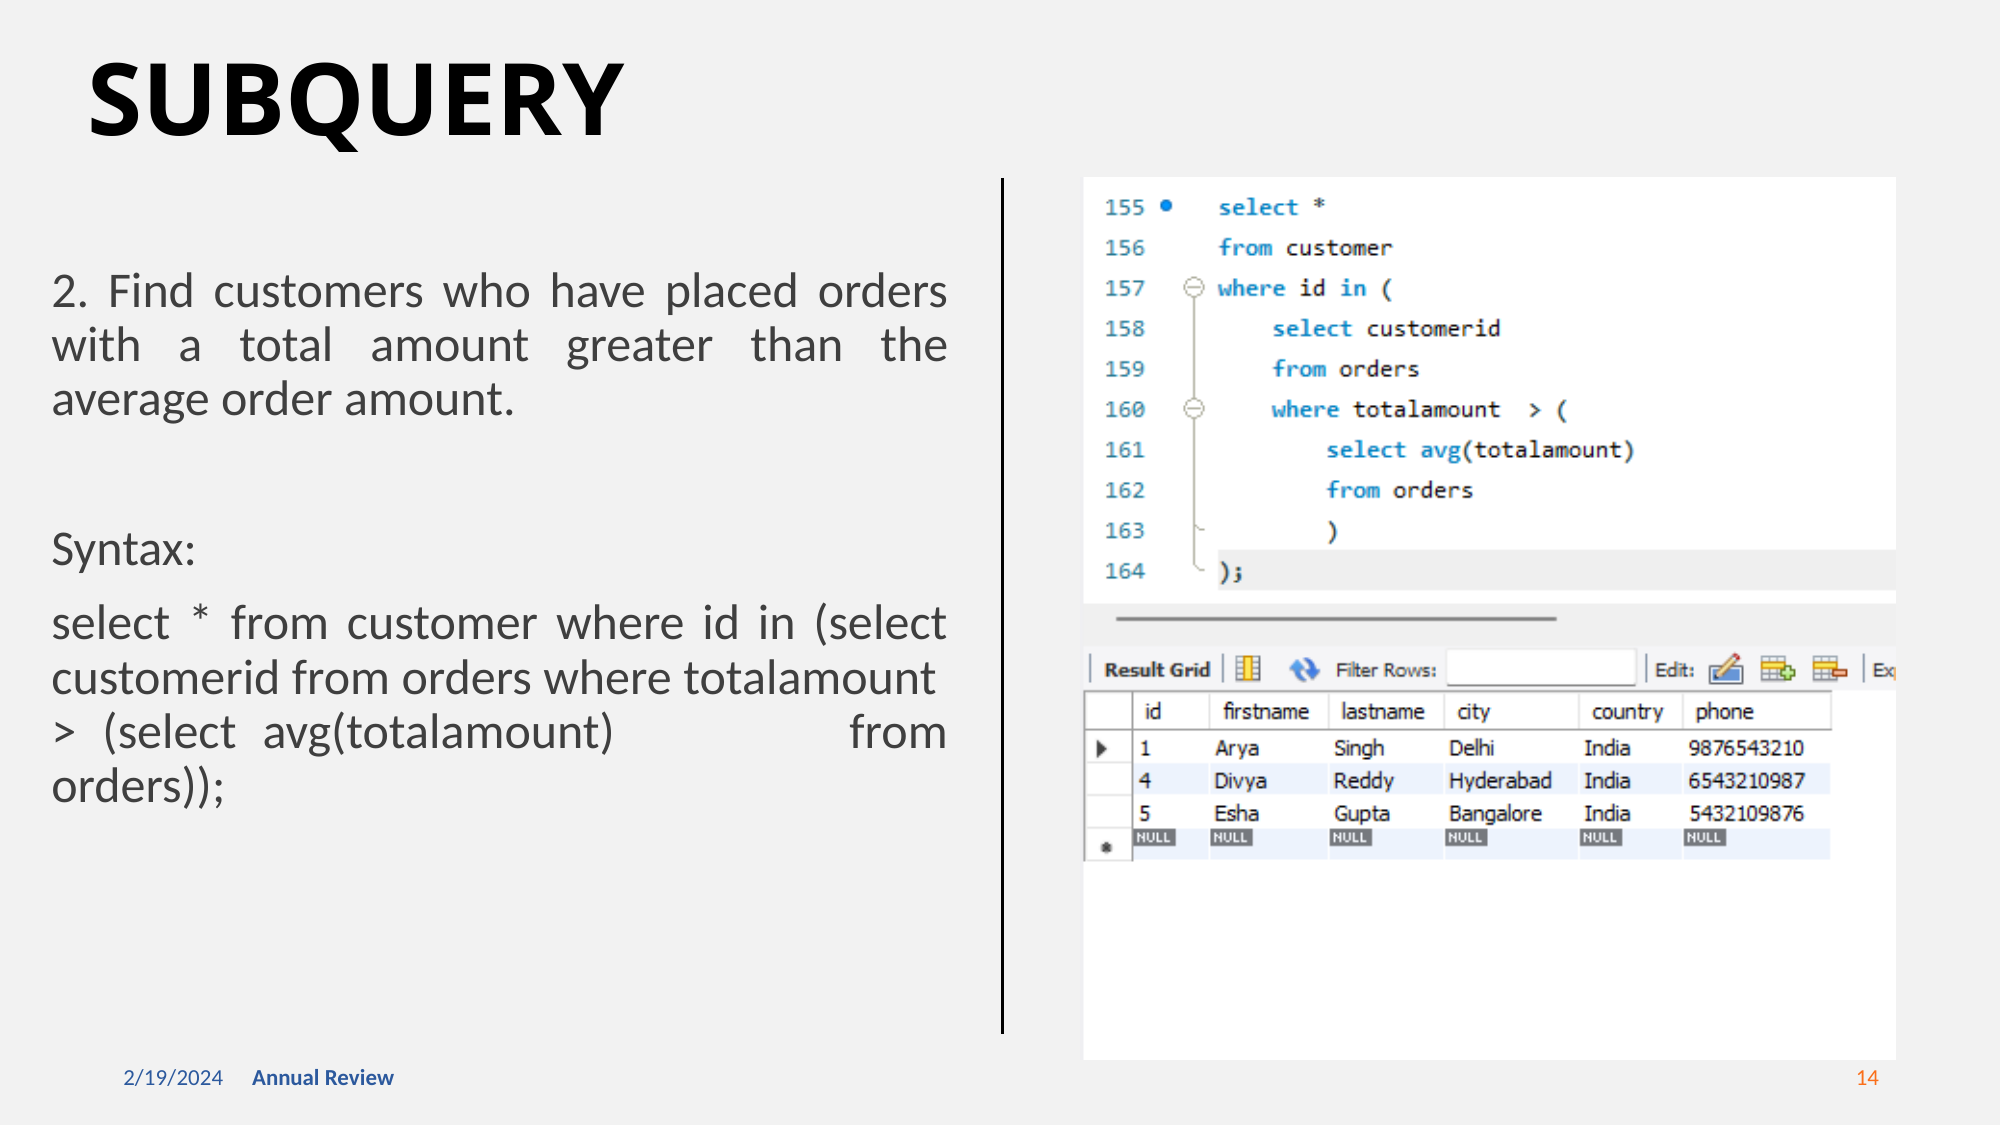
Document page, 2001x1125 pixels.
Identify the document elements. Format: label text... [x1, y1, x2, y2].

list 2. Find customers who have placed orders with a total amount greater than the average order amount. Syntax: select * from customer where id in (select customerid from orders where totalamount > (select avg(totalamount) from orders)); [36, 257, 964, 981]
picture [1080, 177, 1896, 1060]
title SUBQUERY [72, 41, 925, 178]
